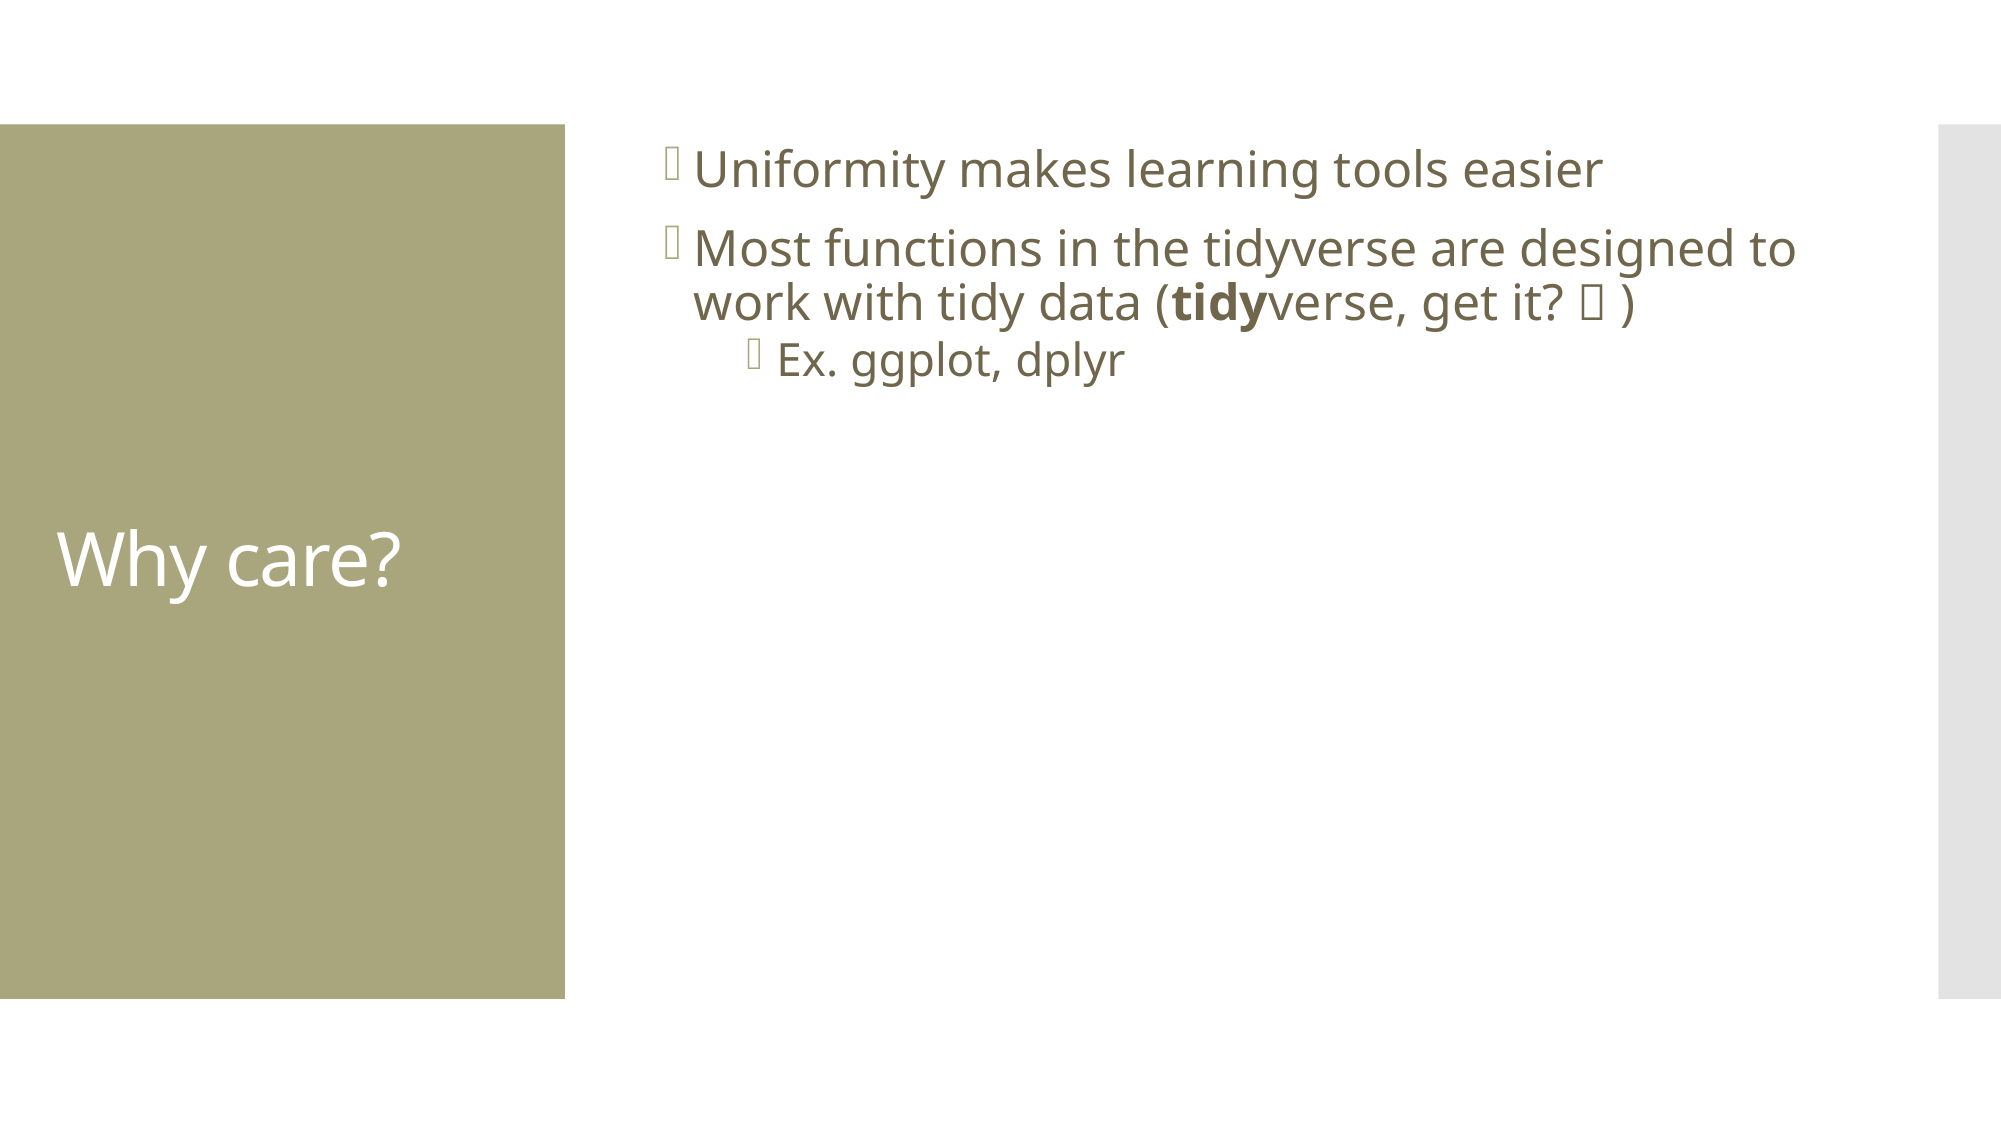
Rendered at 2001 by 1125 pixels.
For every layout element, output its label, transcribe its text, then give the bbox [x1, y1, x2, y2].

title Why care? [41, 184, 525, 940]
list Uniformity makes learning tools easier Most functions in the tidyverse are designed to work with tidy data (tidyverse, get it?  ) Ex. ggplot, dplyr [648, 136, 1849, 982]
